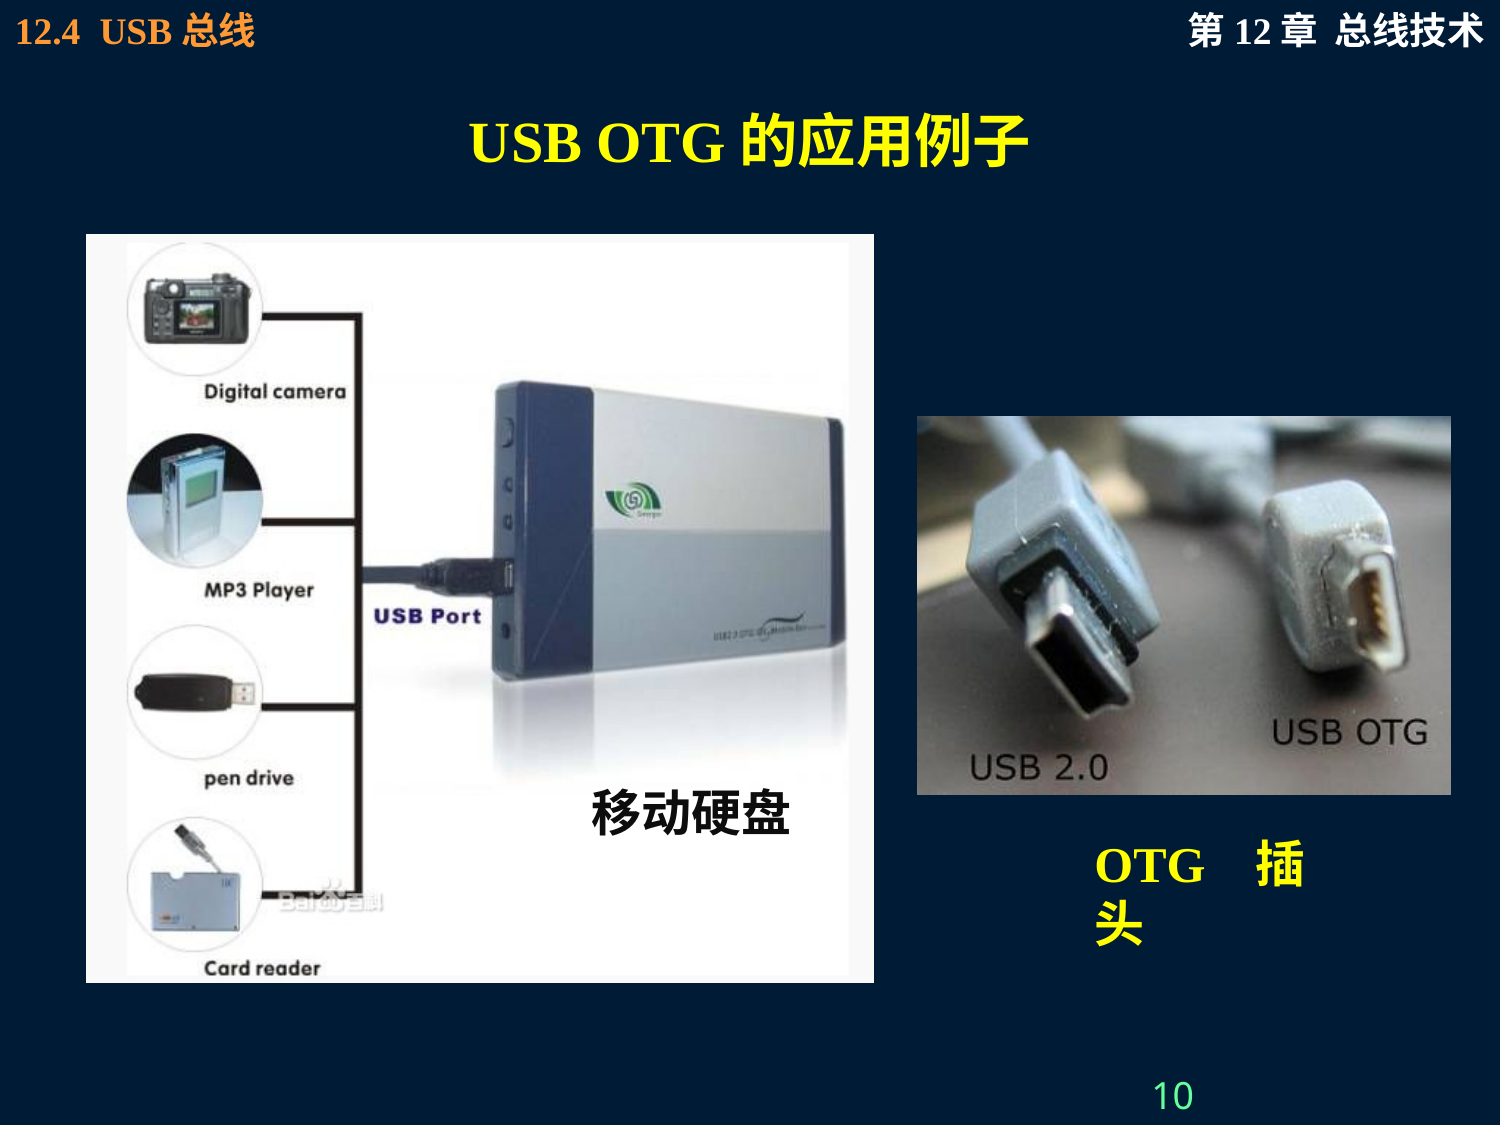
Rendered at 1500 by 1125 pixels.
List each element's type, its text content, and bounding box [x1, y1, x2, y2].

text_box OTG插头 [1079, 839, 1321, 900]
picture [86, 234, 875, 983]
picture [917, 416, 1451, 796]
title USB OTG的应用例子 [75, 45, 1425, 233]
